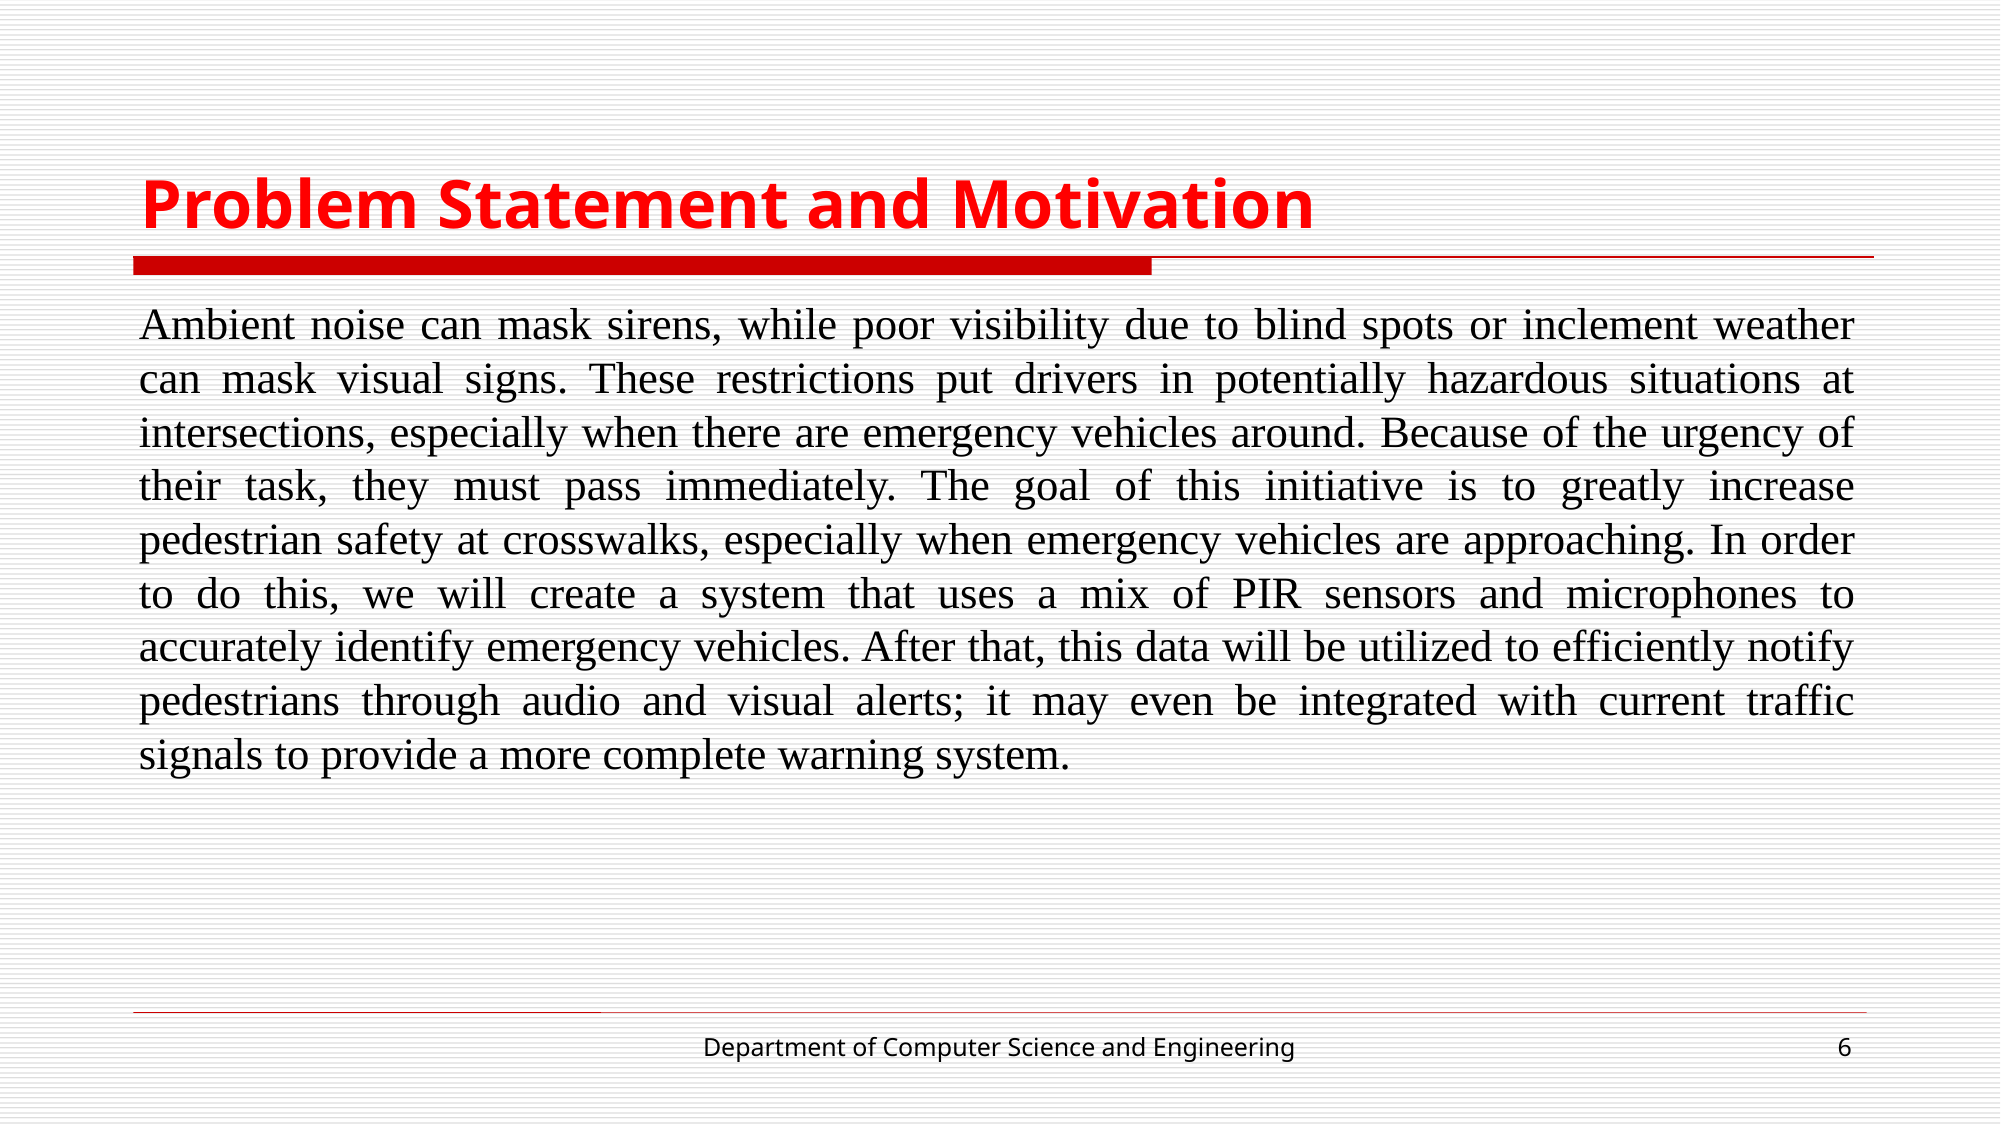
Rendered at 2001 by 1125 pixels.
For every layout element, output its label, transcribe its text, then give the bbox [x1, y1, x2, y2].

title Problem Statement and Motivation [125, 50, 1876, 250]
slide_number 6 [1433, 1024, 1867, 1103]
list Ambient noise can mask sirens, while poor visibility due to blind spots or inclement weather can mask visual signs. These restrictions put drivers in potentially hazardous situations at intersections, especially when there are emergency vehicles around. Because of the urgency of their task, they must pass immediately. The goal of this initiative is to greatly increase pedestrian safety at crosswalks, especially when emergency vehicles are approaching. In order to do this, we will create a system that uses a mix of PIR sensors and microphones to accurately identify emergency vehicles. After that, this data will be utilized to efficiently notify pedestrians through audio and visual alerts; it may even be integrated with current traffic signals to provide a more complete warning system. [123, 287, 1874, 988]
footer Department of Computer Science and Engineering [683, 1024, 1317, 1103]
picture [0, 0, 2001, 1125]
